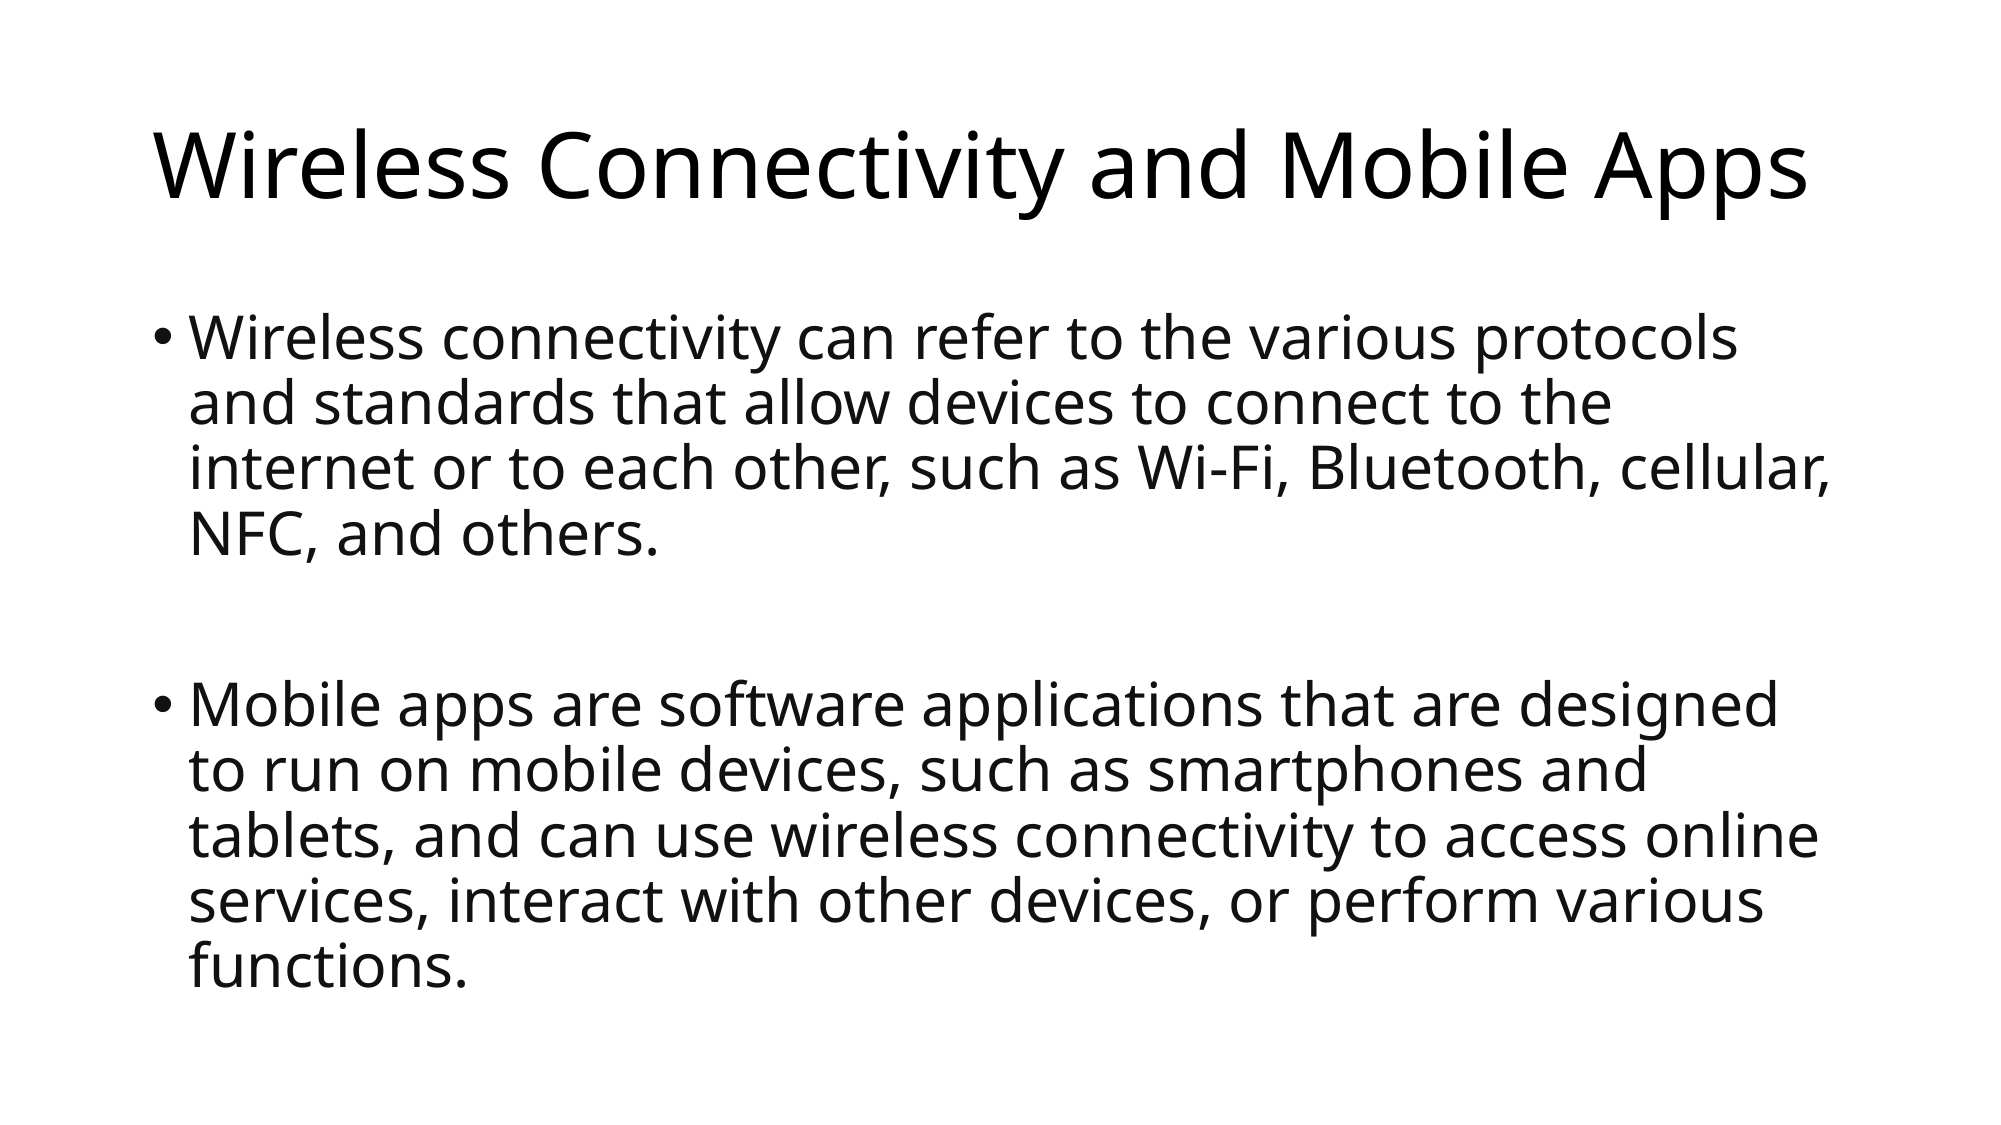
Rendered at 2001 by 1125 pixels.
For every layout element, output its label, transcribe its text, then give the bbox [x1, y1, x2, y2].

title Wireless Connectivity and Mobile Apps [137, 59, 1863, 278]
list Wireless connectivity can refer to the various protocols and standards that allow devices to connect to the internet or to each other, such as Wi-Fi, Bluetooth, cellular, NFC, and others. Mobile apps are software applications that are designed to run on mobile devices, such as smartphones and tablets, and can use wireless connectivity to access online services, interact with other devices, or perform various functions. [137, 299, 1863, 1014]
